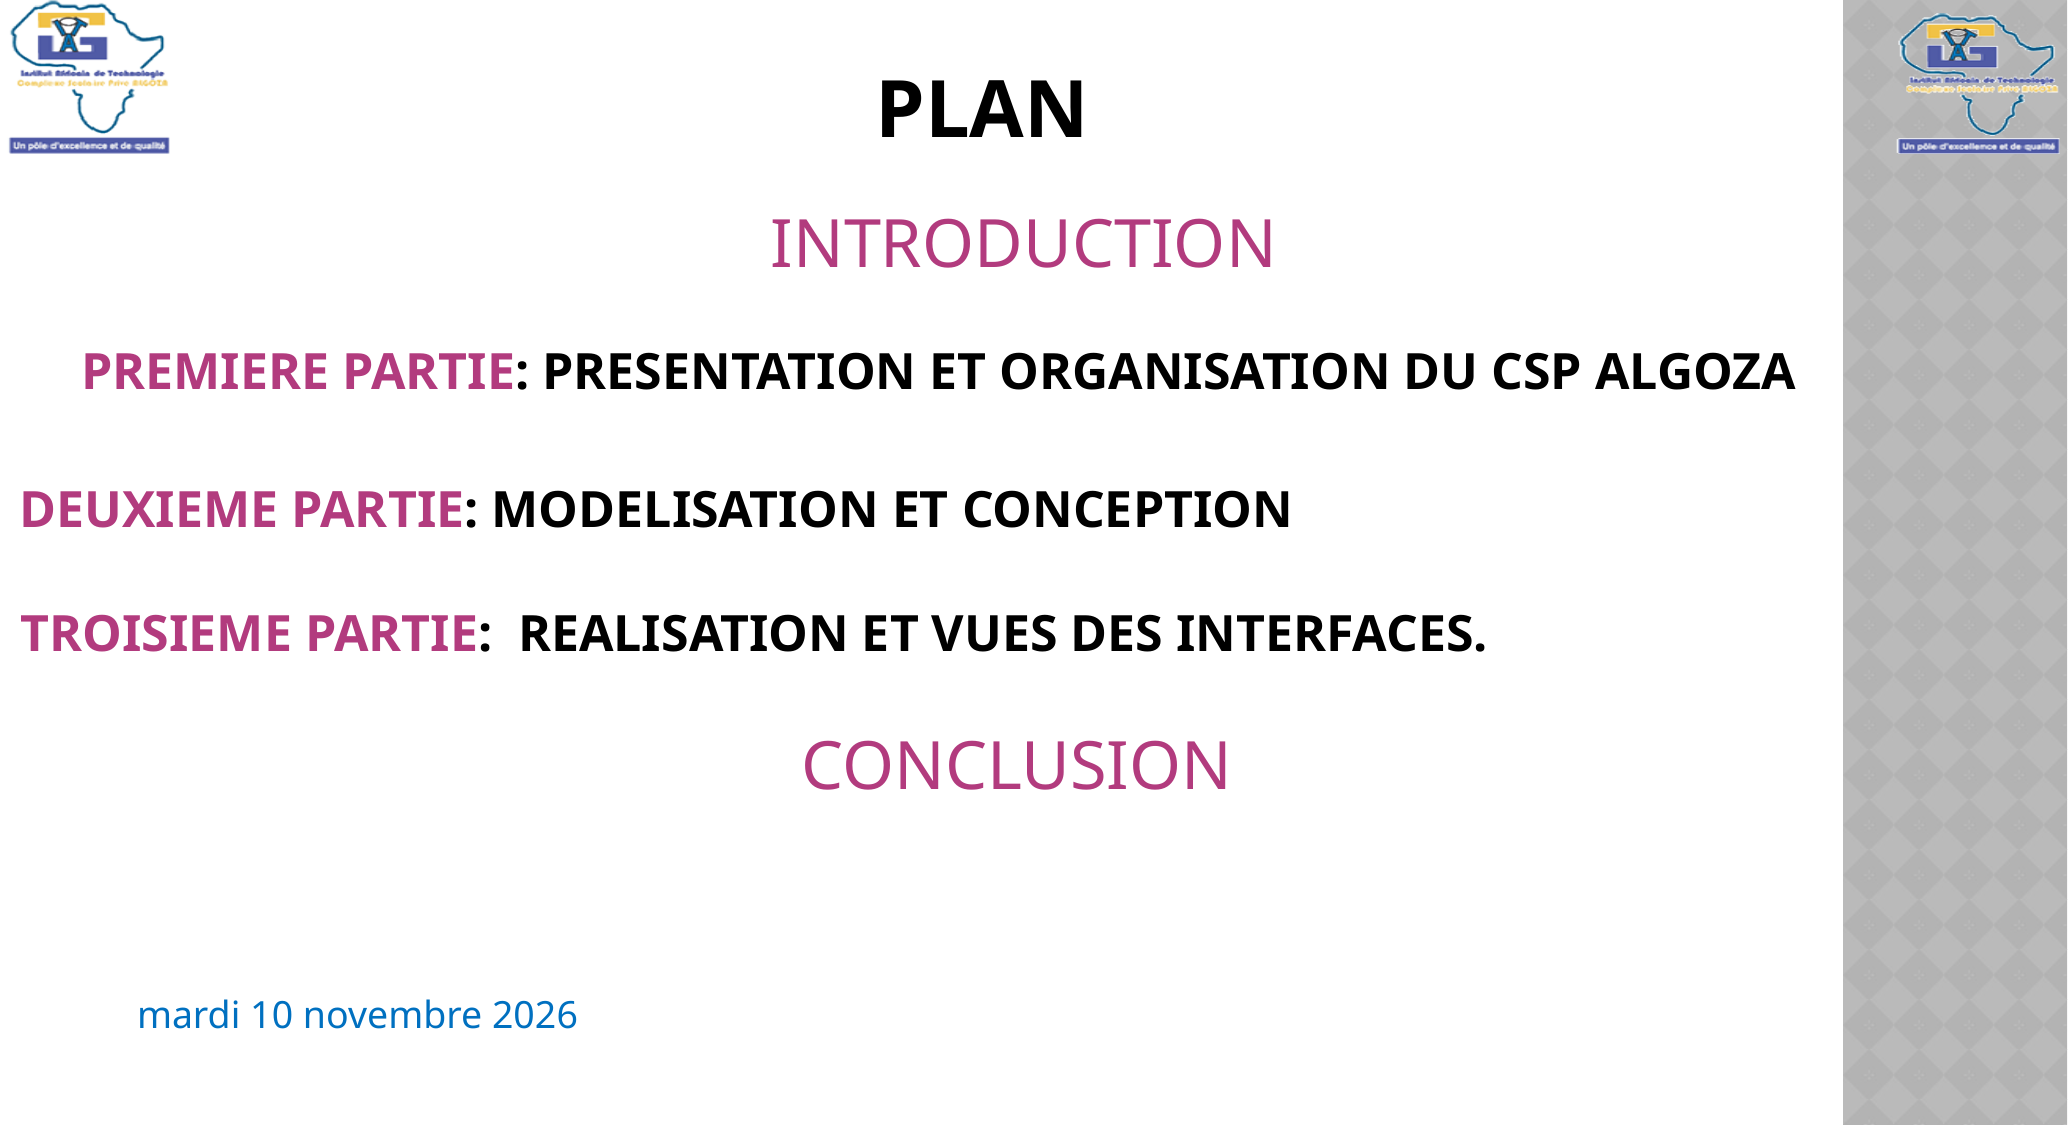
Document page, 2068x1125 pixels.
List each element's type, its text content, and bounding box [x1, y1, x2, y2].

picture [5, 0, 174, 154]
text_box TROISIEME PARTIE: REALISATION ET VUES DES INTERFACES. [5, 594, 1778, 780]
text_box CONCLUSION [786, 715, 1258, 811]
text_box jeudi 21 juillet 2022 [122, 983, 594, 1049]
text_box DEUXIEME PARTIE: MODELISATION ET CONCEPTION [5, 470, 1601, 546]
text_box PREMIERE PARTIE: PRESENTATION ET ORGANISATION DU CSP ALGOZA [66, 332, 1812, 408]
picture [1894, 10, 2063, 154]
text_box INTRODUCTION [755, 193, 1302, 288]
title PLAN [868, 54, 1150, 154]
